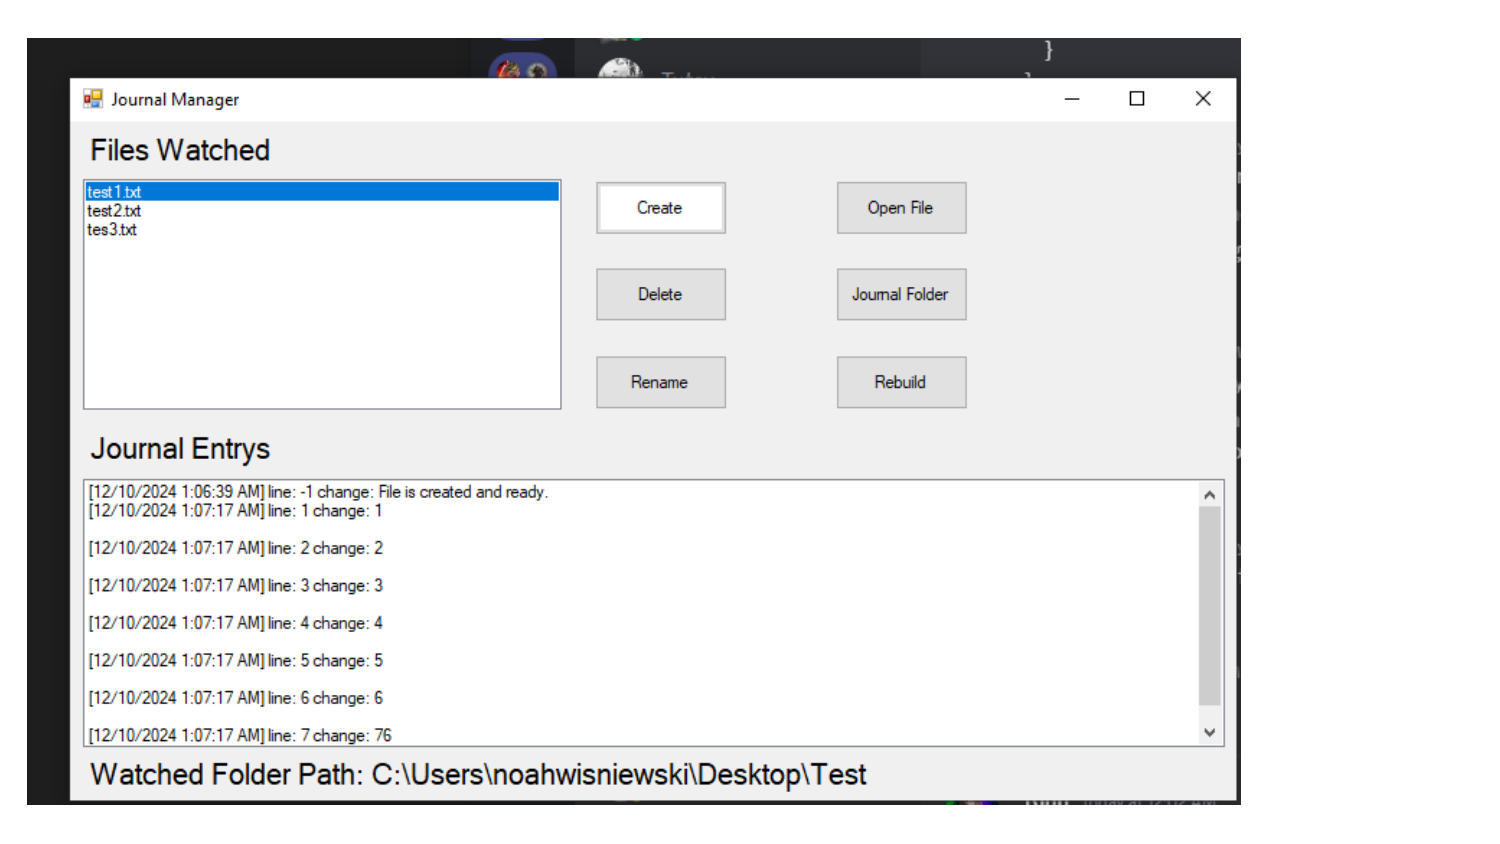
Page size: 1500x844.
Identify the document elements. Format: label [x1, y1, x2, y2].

picture [27, 38, 1241, 806]
